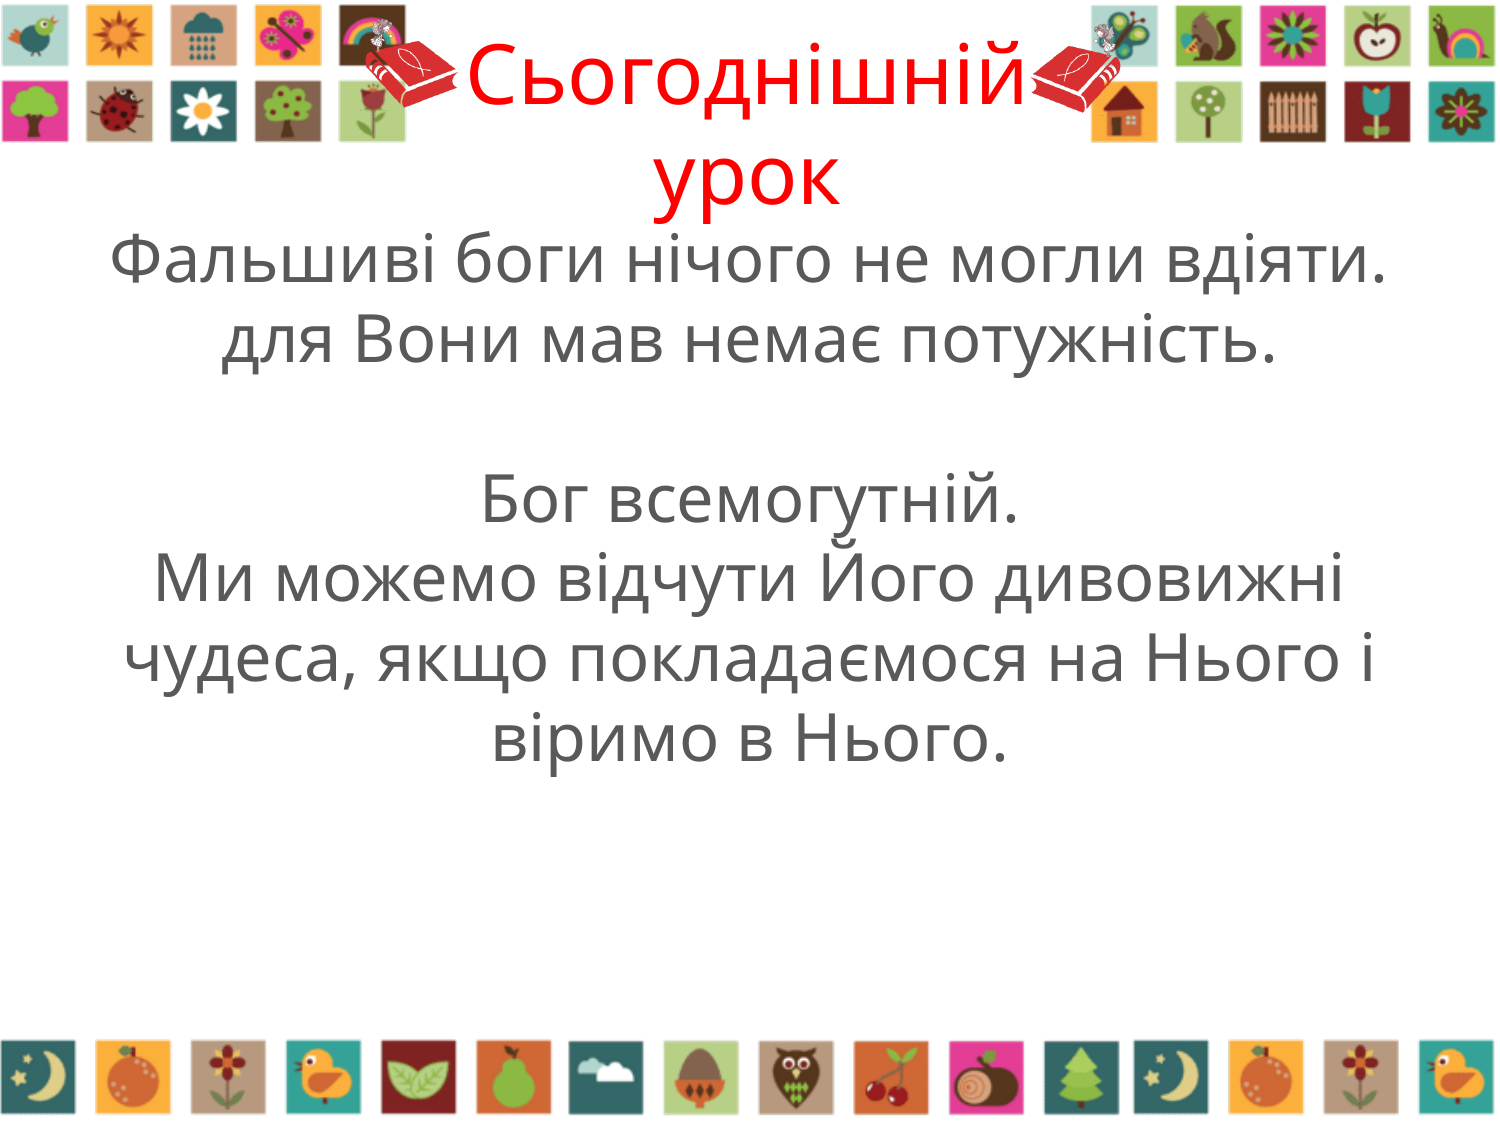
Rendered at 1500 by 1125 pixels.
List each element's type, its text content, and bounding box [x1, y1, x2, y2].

text_box Фальшиві боги нічого не могли вдіяти. для Вони мав немає потужність. Бог всемогутній. Ми можемо відчути Його дивовижні чудеса, якщо покладаємося на Нього і віримо в Нього. [76, 208, 1424, 863]
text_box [0, 1028, 1500, 1118]
text_box Сьогоднішній урок [414, 13, 1080, 208]
picture [999, 3, 1500, 150]
picture [0, 3, 490, 150]
